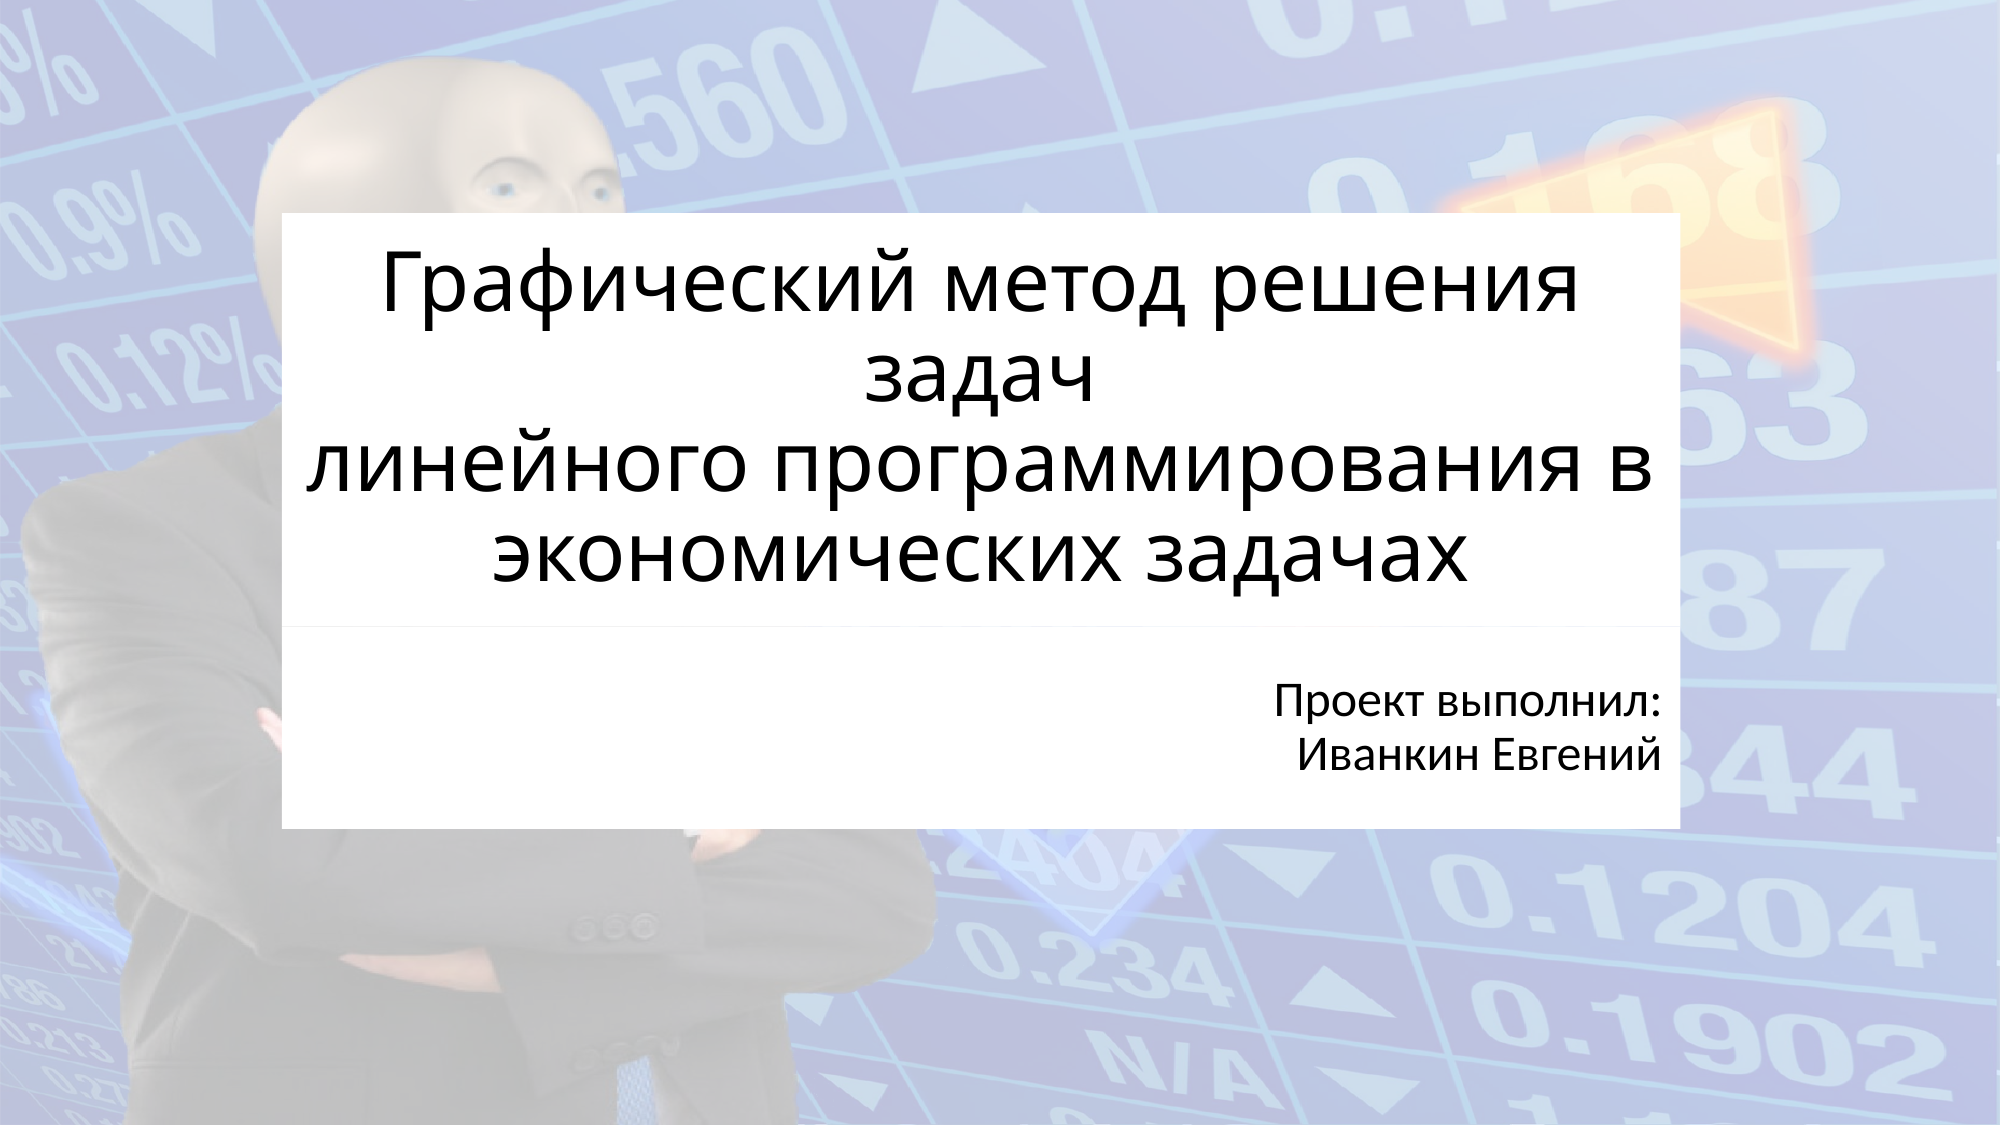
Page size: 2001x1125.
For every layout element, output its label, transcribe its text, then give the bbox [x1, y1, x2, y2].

title Графический метод решения задач линейного программирования в экономических задачах [281, 213, 1681, 626]
subtitle Проект выполнил: Иванкин Евгений [281, 626, 1681, 829]
